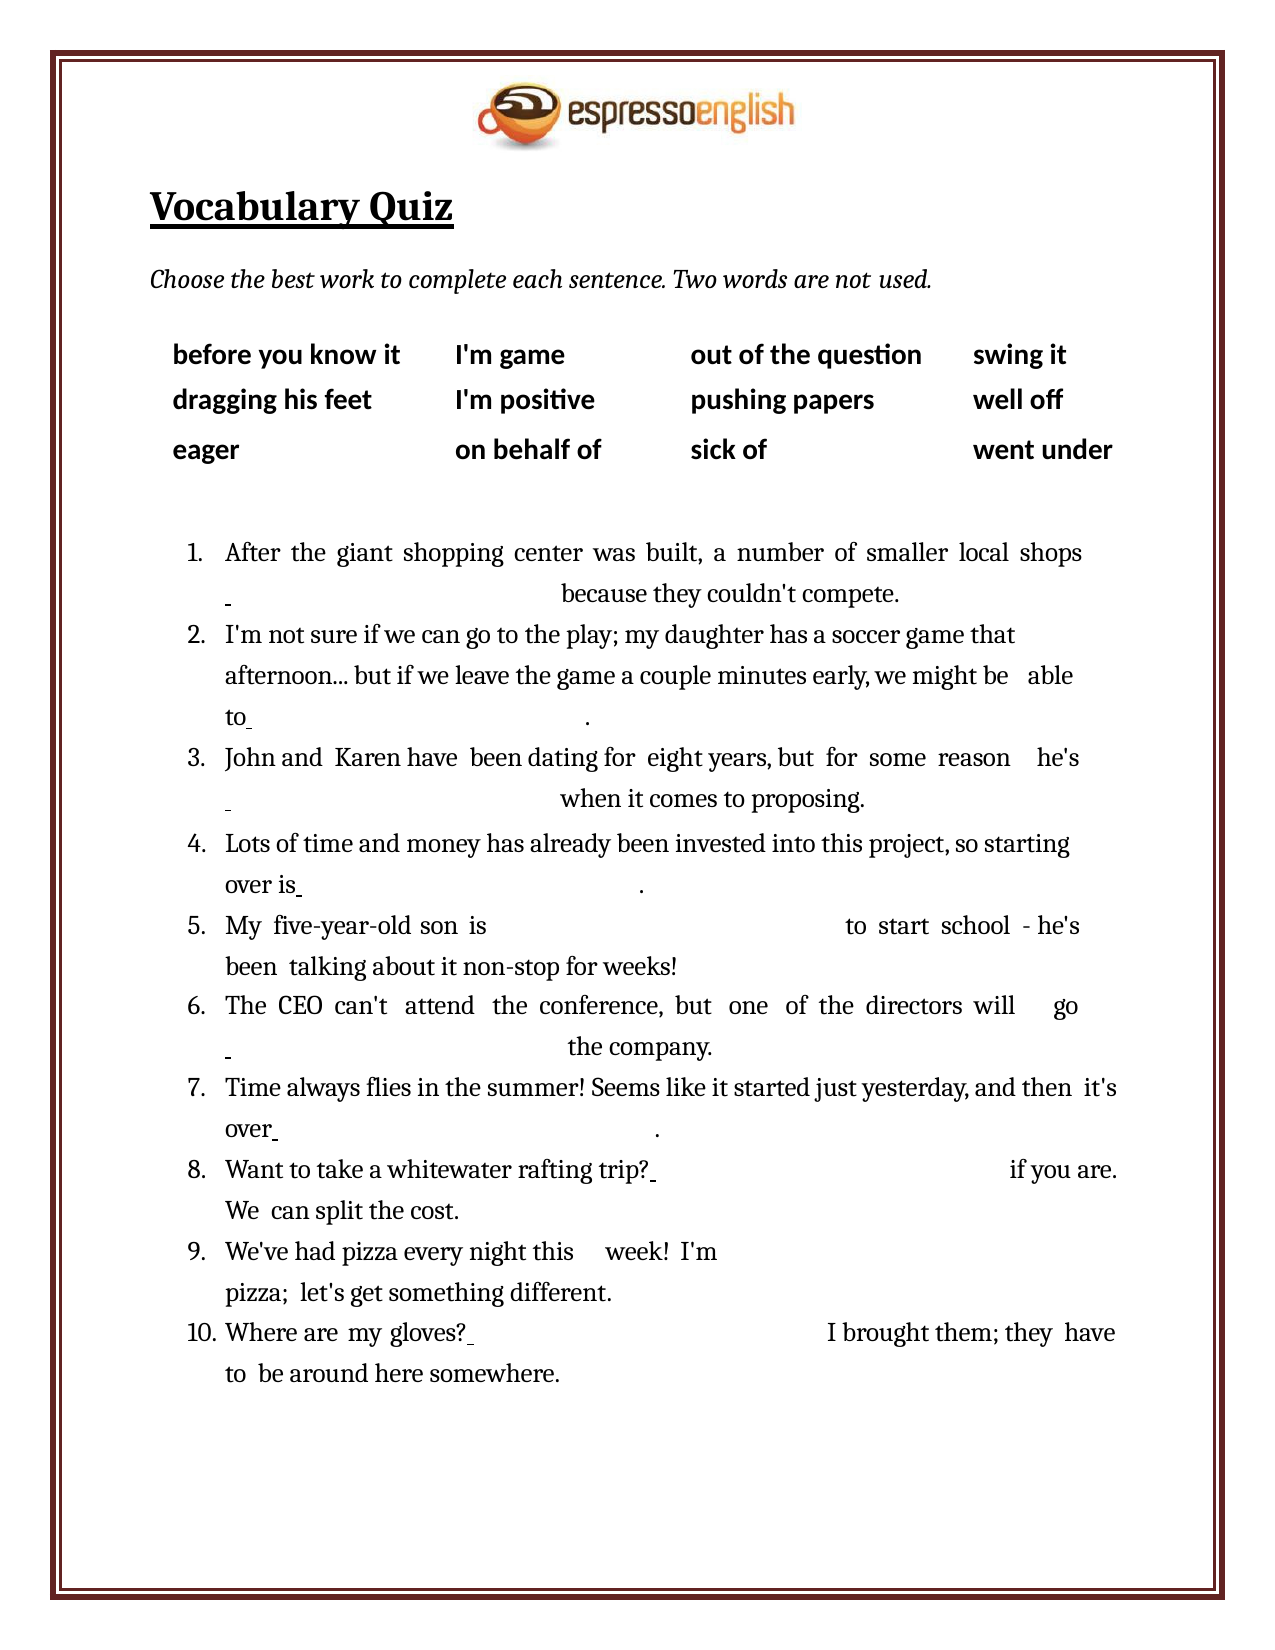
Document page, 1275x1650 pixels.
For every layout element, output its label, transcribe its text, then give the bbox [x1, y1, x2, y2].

table_cell pushing papers [646, 384, 948, 434]
table_cell dragging his feet [152, 384, 429, 434]
table_cell sick of [646, 434, 948, 474]
picture [472, 75, 802, 153]
table_cell I'm positive [429, 384, 646, 434]
table_cell well off [948, 384, 1135, 434]
table_header before you know it [152, 344, 429, 384]
text_box Vocabulary Quiz Choose the best work to complete each sentence. Two words are not used. [147, 178, 974, 295]
table_header I'm game [429, 344, 646, 384]
text_box After the giant shopping center was built, a number of smaller local shops because they couldn't compete. I'm not sure if we can go to the play; my daughter has a soccer game that afternoon... but if we leave the game a couple minutes early, we might be able to . John and Karen have been dating for eight years, but for some reason he's when it comes to proposing. Lots of time and money has already been invested into this project, so starting over is . My five-year-old son is to start school - he's been talking about it non-stop for weeks! The CEO can't attend the conference, but one of the directors will go the company. Time always flies in the summer! Seems like it started just yesterday, and then it's over . Want to take a whitewater rafting trip? if you are. We can split the cost. We've had pizza every night this week! I'm pizza; let's get something different. Where are my gloves? I brought them; they have to be around here somewhere. [185, 534, 1128, 1389]
table_cell went under [948, 434, 1135, 474]
table_cell eager [152, 434, 429, 474]
table_header out of the question [646, 344, 948, 384]
table_header swing it [948, 344, 1135, 384]
table_cell on behalf of [429, 434, 646, 474]
